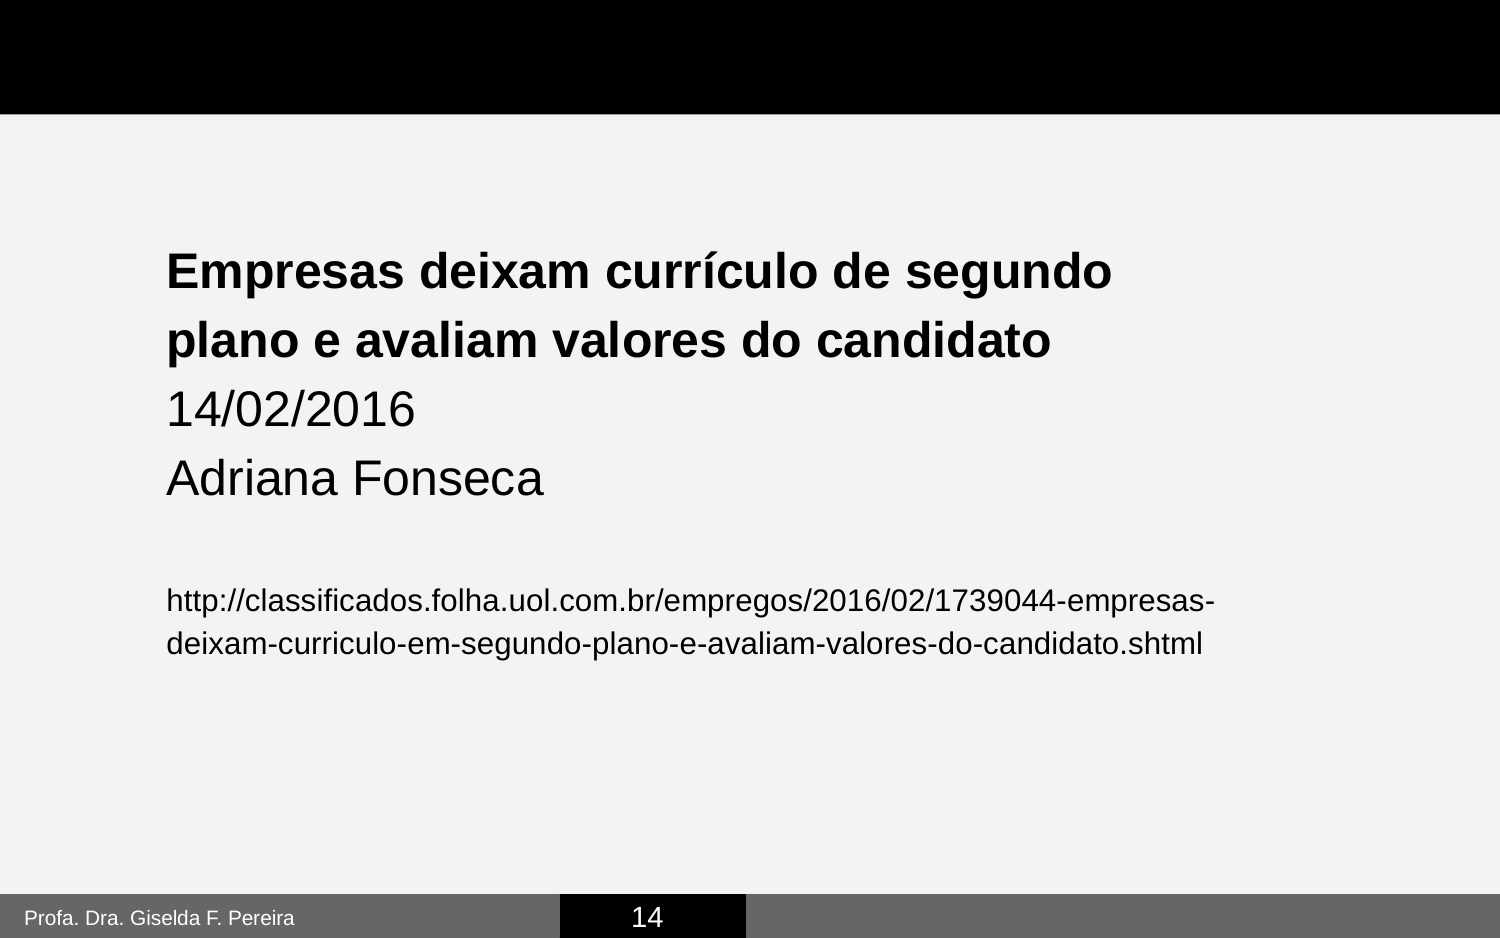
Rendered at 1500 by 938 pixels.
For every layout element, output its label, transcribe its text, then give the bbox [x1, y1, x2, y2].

slide_number 14 [602, 889, 693, 938]
list Empresas deixam currículo de segundo plano e avaliam valores do candidato 14/02/2016 Adriana Fonseca http://classificados.folha.uol.com.br/empregos/2016/02/1739044-empresas-deixam-curriculo-em-segundo-plano-e-avaliam-valores-do-candidato.shtml [151, 214, 1266, 663]
